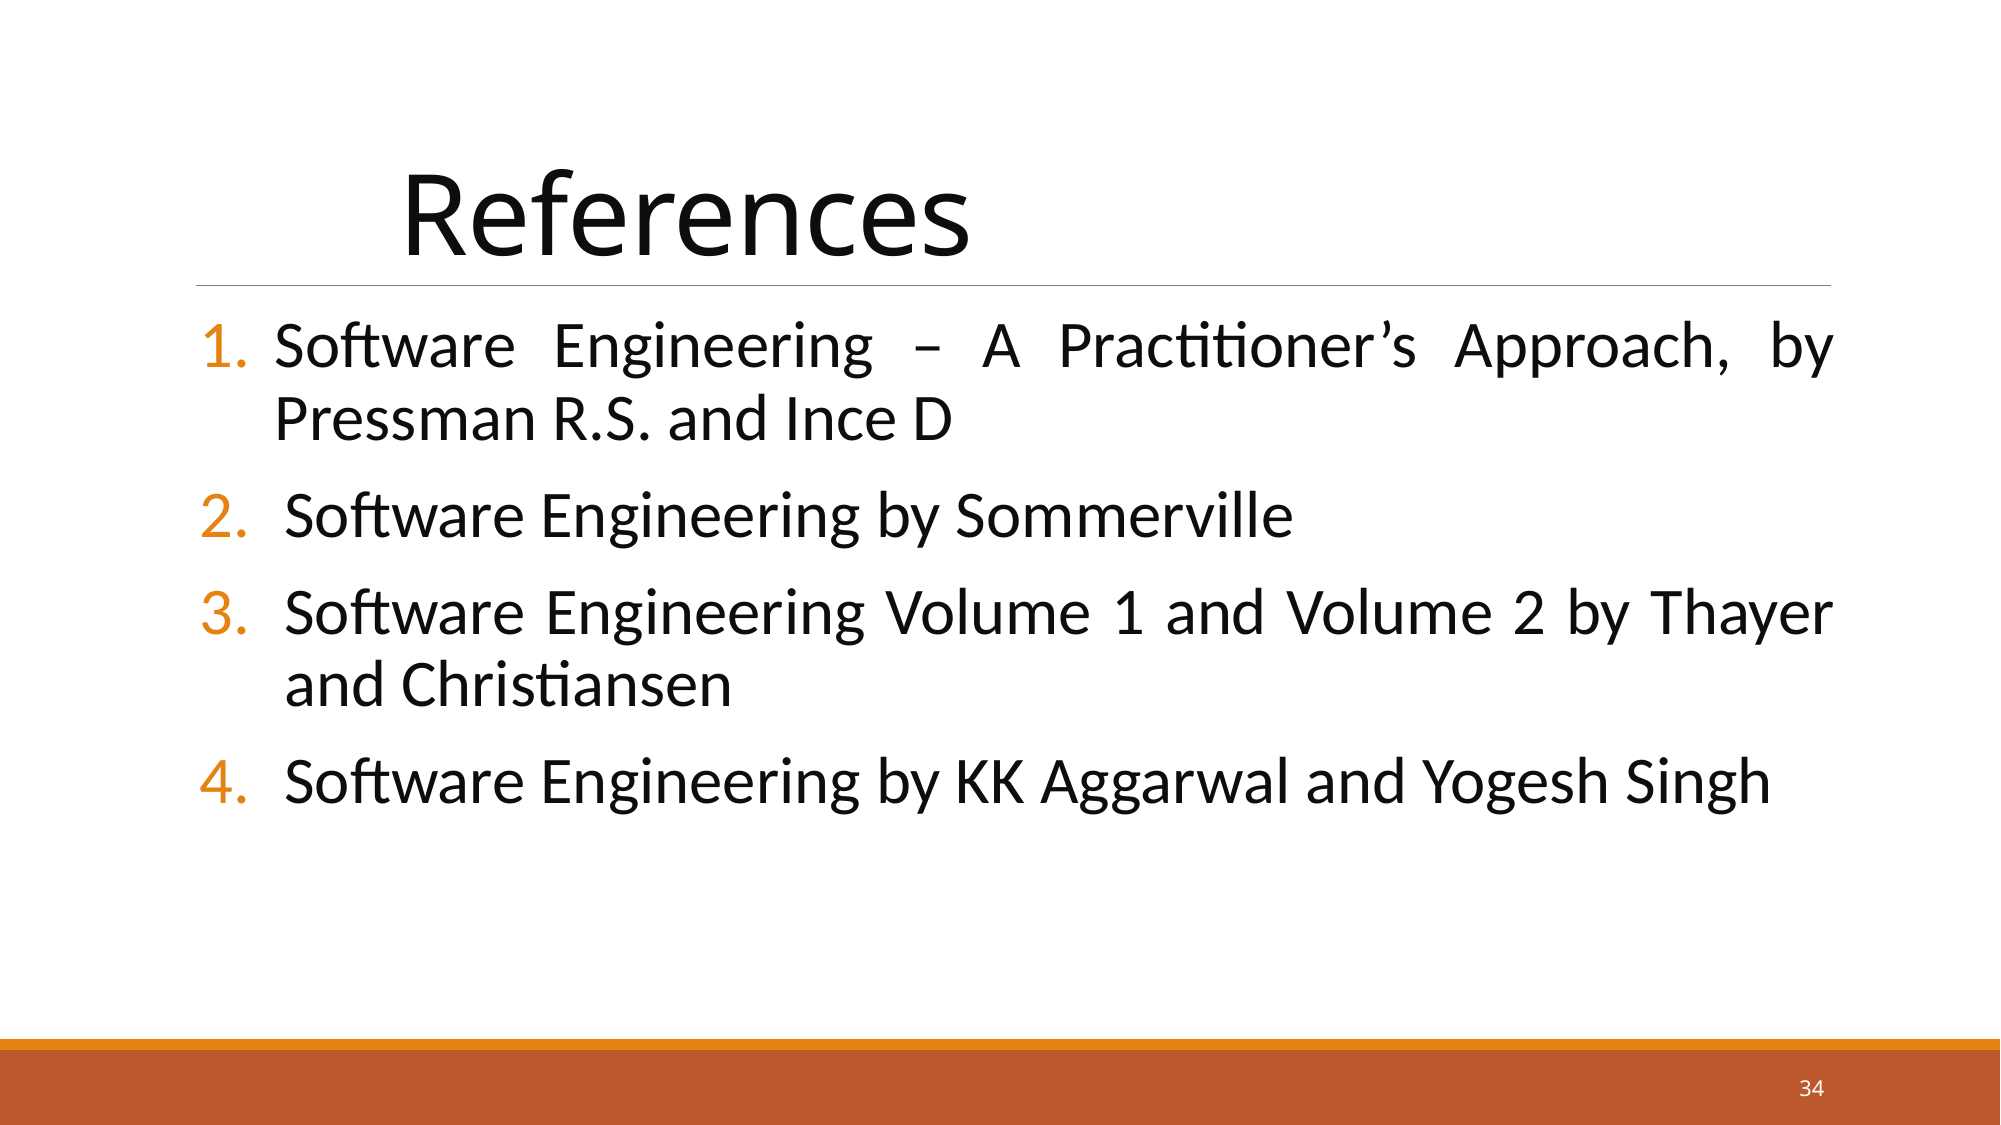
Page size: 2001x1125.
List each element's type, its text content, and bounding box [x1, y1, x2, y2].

list Software Engineering – A Practitioner’s Approach, by Pressman R.S. and Ince D Software Engineering by Sommerville Software Engineering Volume 1 and Volume 2 by Thayer and Christiansen Software Engineering by KK Aggarwal and Yogesh Singh [196, 302, 1840, 1014]
title References [396, 127, 1671, 302]
slide_number 34 [1624, 1059, 1840, 1120]
